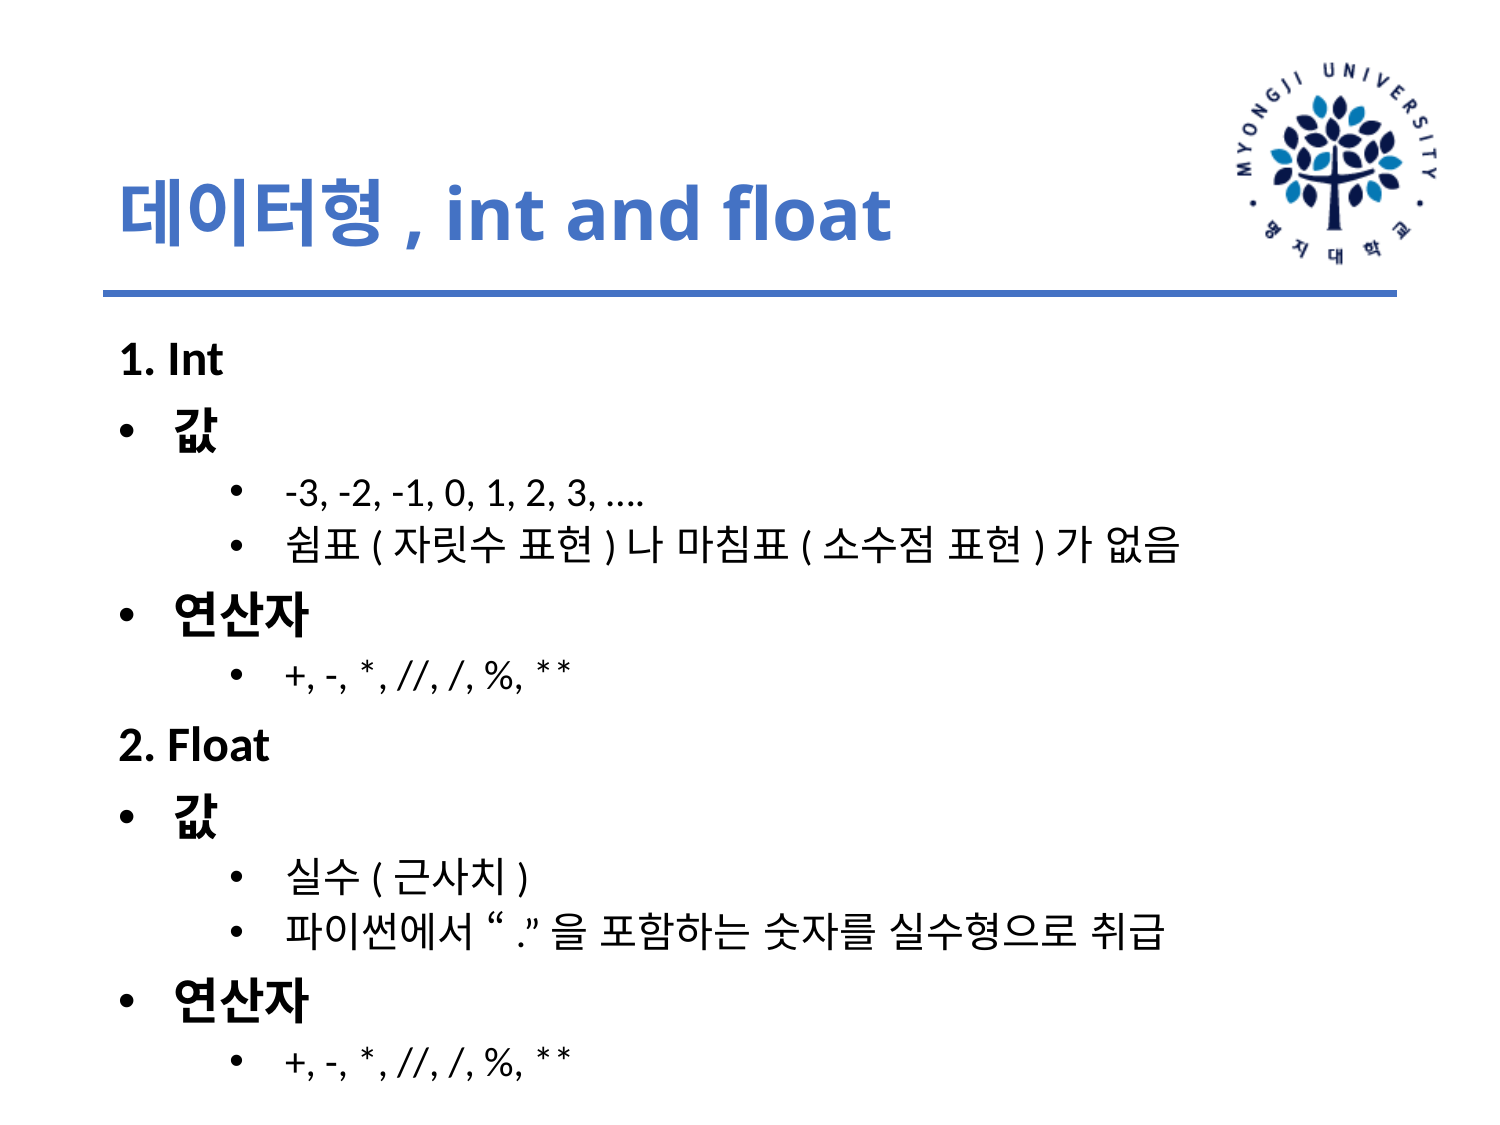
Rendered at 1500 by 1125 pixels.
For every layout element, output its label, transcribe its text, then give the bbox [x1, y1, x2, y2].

list 1. Int 값 -3, -2, -1, 0, 1, 2, 3, …. 쉼표(자릿수 표현)나 마침표(소수점 표현)가 없음 연산자 +, -, *, //, /, %, ** 2. Float 값 실수(근사치) 파이썬에서 “.”을 포함하는 숫자를 실수형으로 취급 연산자 +, -, *, //, /, %, ** [103, 325, 1397, 1098]
picture [1214, 41, 1465, 295]
title 데이터형, int and float [103, 107, 1397, 325]
